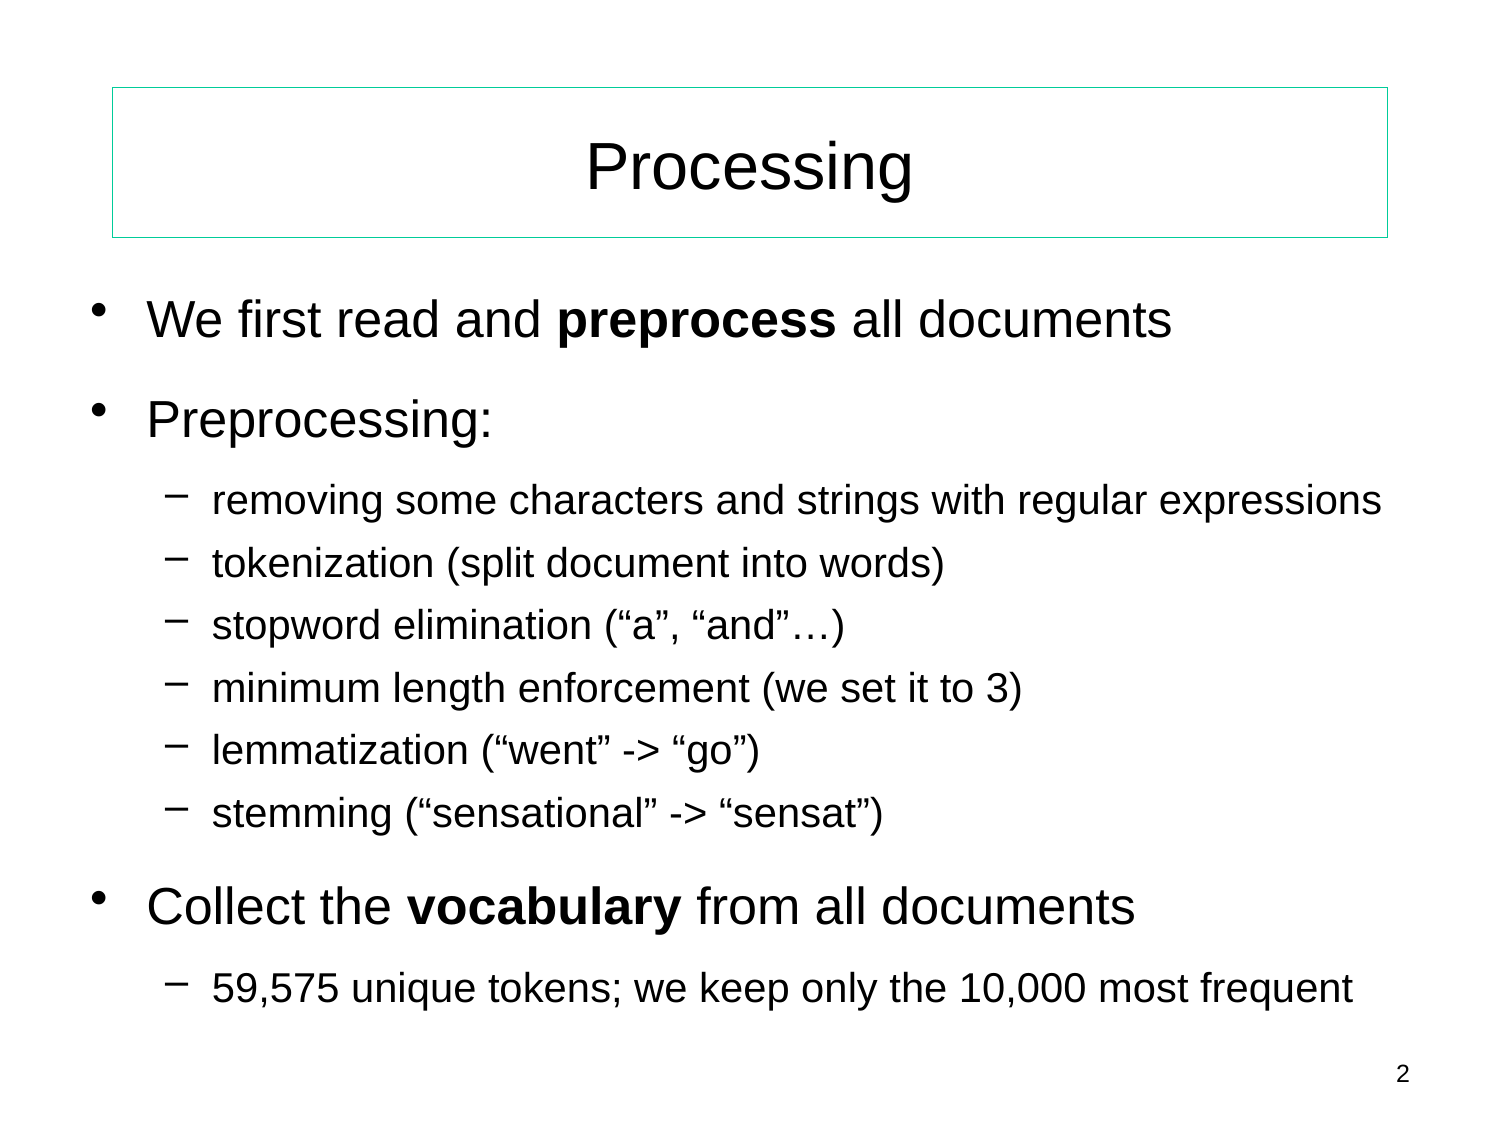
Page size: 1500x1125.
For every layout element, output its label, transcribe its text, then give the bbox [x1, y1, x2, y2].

list We first read and preprocess all documents Preprocessing: removing some characters and strings with regular expressions tokenization (split document into words) stopword elimination (“a”, “and”…) minimum length enforcement (we set it to 3) lemmatization (“went” -> “go”) stemming (“sensational” -> “sensat”) Collect the vocabulary from all documents 59,575 unique tokens; we keep only the 10,000 most frequent [75, 277, 1438, 1025]
title Processing [112, 87, 1388, 238]
slide_number 2 [1349, 1049, 1426, 1101]
